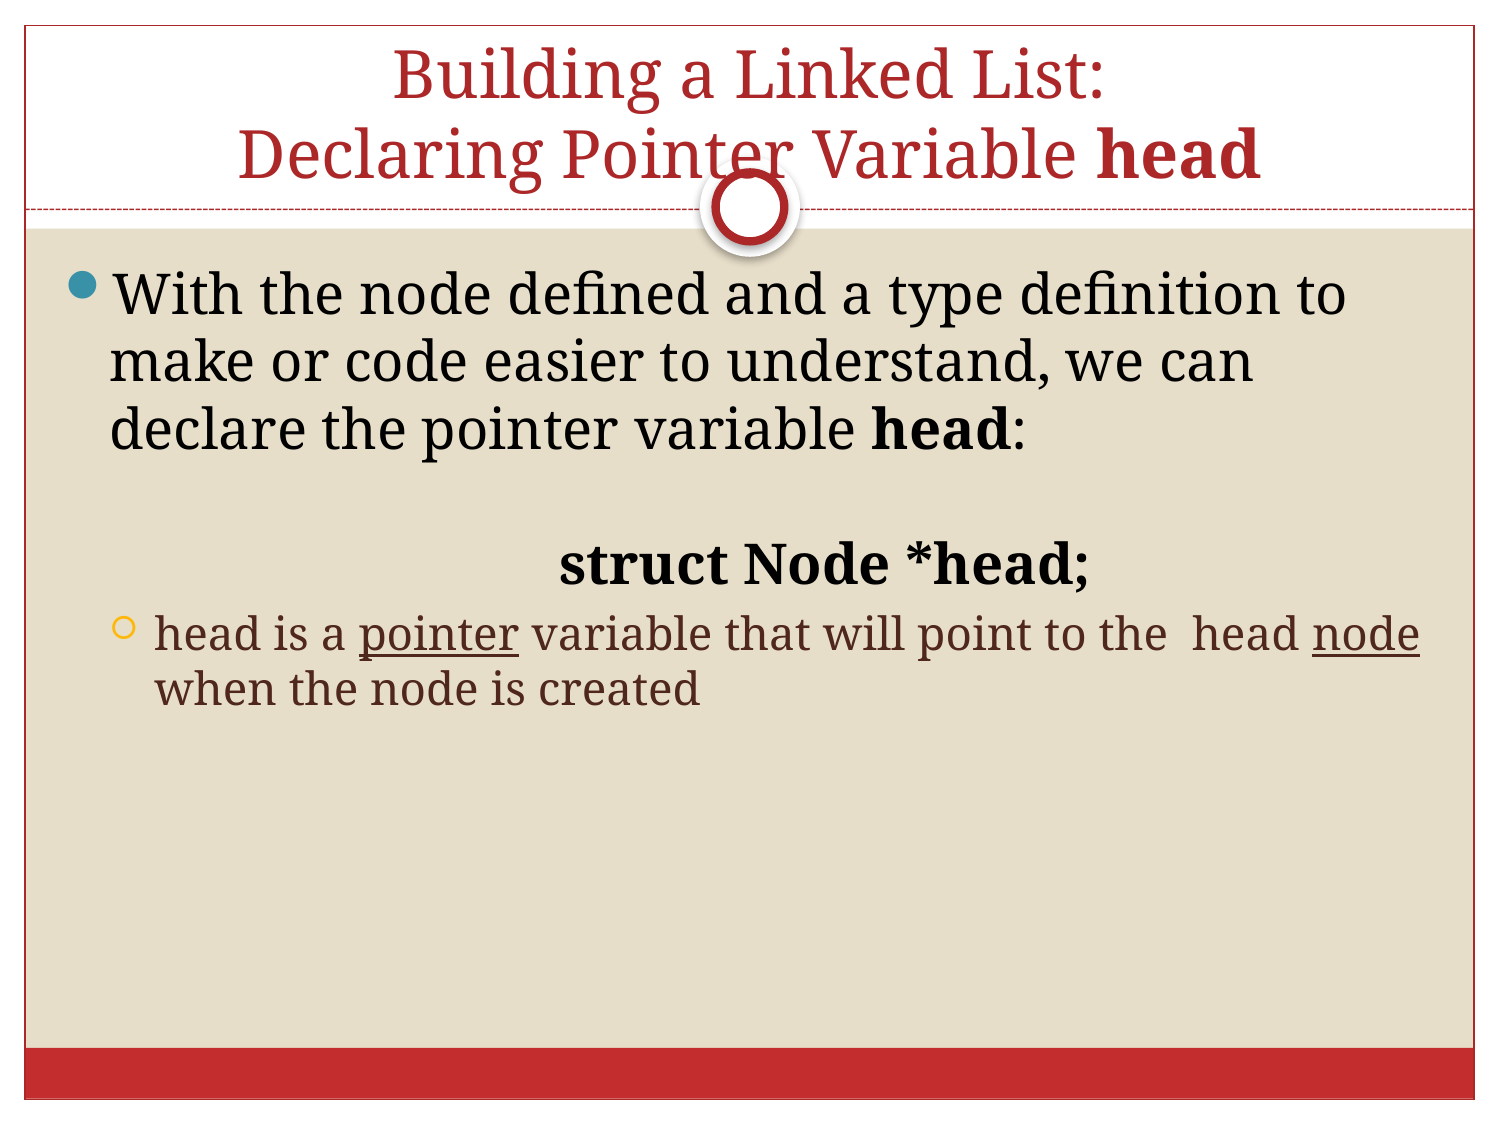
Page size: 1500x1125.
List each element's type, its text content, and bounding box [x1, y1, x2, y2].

title Building a Linked List: Declaring Pointer Variable head [50, 75, 1450, 200]
list With the node defined and a type definition to make or code easier to understand, we can declare the pointer variable head: struct Node *head; head is a pointer variable that will point to the head node when the node is created [49, 250, 1445, 1001]
